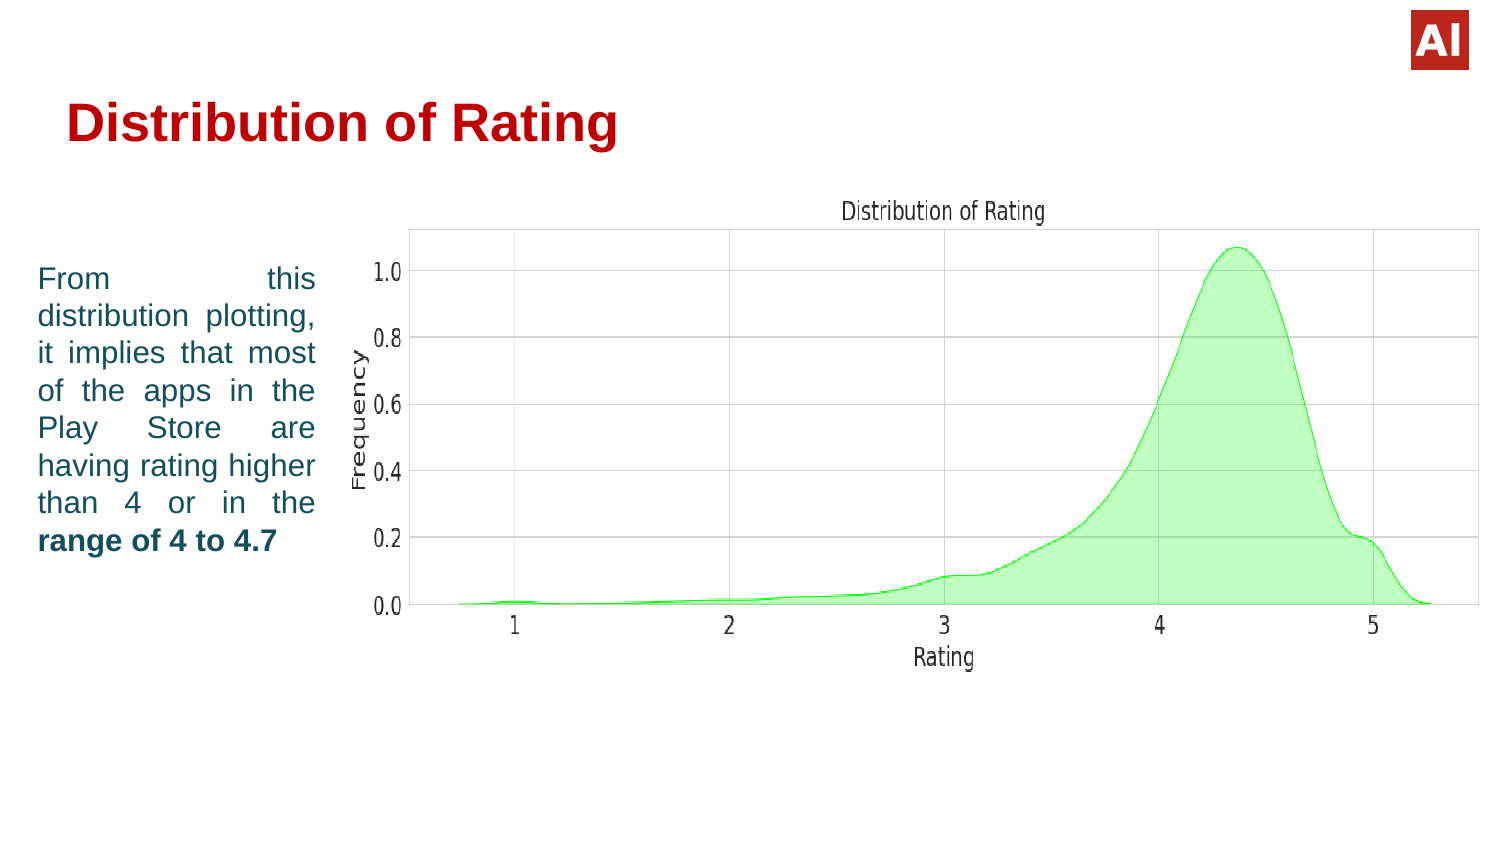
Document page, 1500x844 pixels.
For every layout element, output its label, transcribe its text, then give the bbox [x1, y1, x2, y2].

picture [331, 196, 1500, 701]
title Distribution of Rating [51, 72, 1449, 167]
text_box From this distribution plotting, it implies that most of the apps in the Play Store are having rating higher than 4 or in the range of 4 to 4.7 [22, 207, 326, 608]
picture [1411, 10, 1469, 70]
